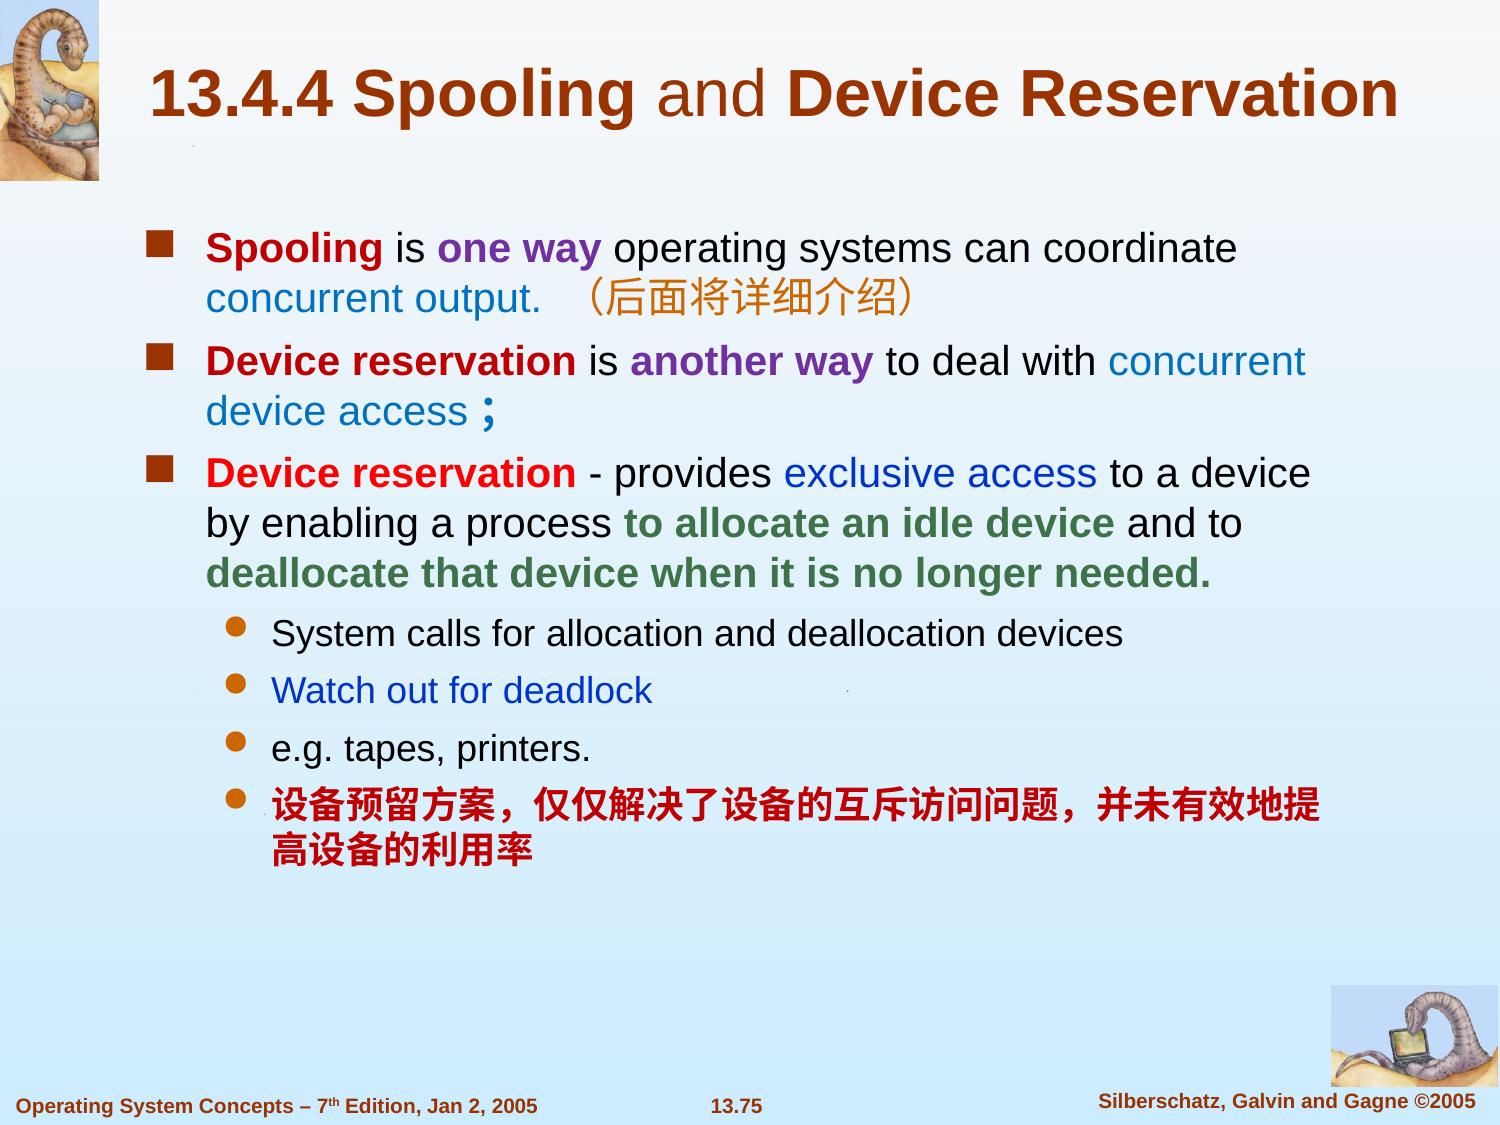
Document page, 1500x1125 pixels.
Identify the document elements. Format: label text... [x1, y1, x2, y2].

title 13.4.4 Spooling and Device Reservation [112, 37, 1438, 138]
picture [0, 0, 99, 181]
list Spooling is one way operating systems can coordinate concurrent output. （后面将详细介绍） Device reservation is another way to deal with concurrent device access； Device reservation - provides exclusive access to a device by enabling a process to allocate an idle device and to deallocate that device when it is no longer needed. System calls for allocation and deallocation devices Watch out for deadlock e.g. tapes, printers. 设备预留方案，仅仅解决了设备的互斥访问问题，并未有效地提高设备的利用率 [134, 213, 1341, 1005]
picture [1331, 985, 1498, 1087]
